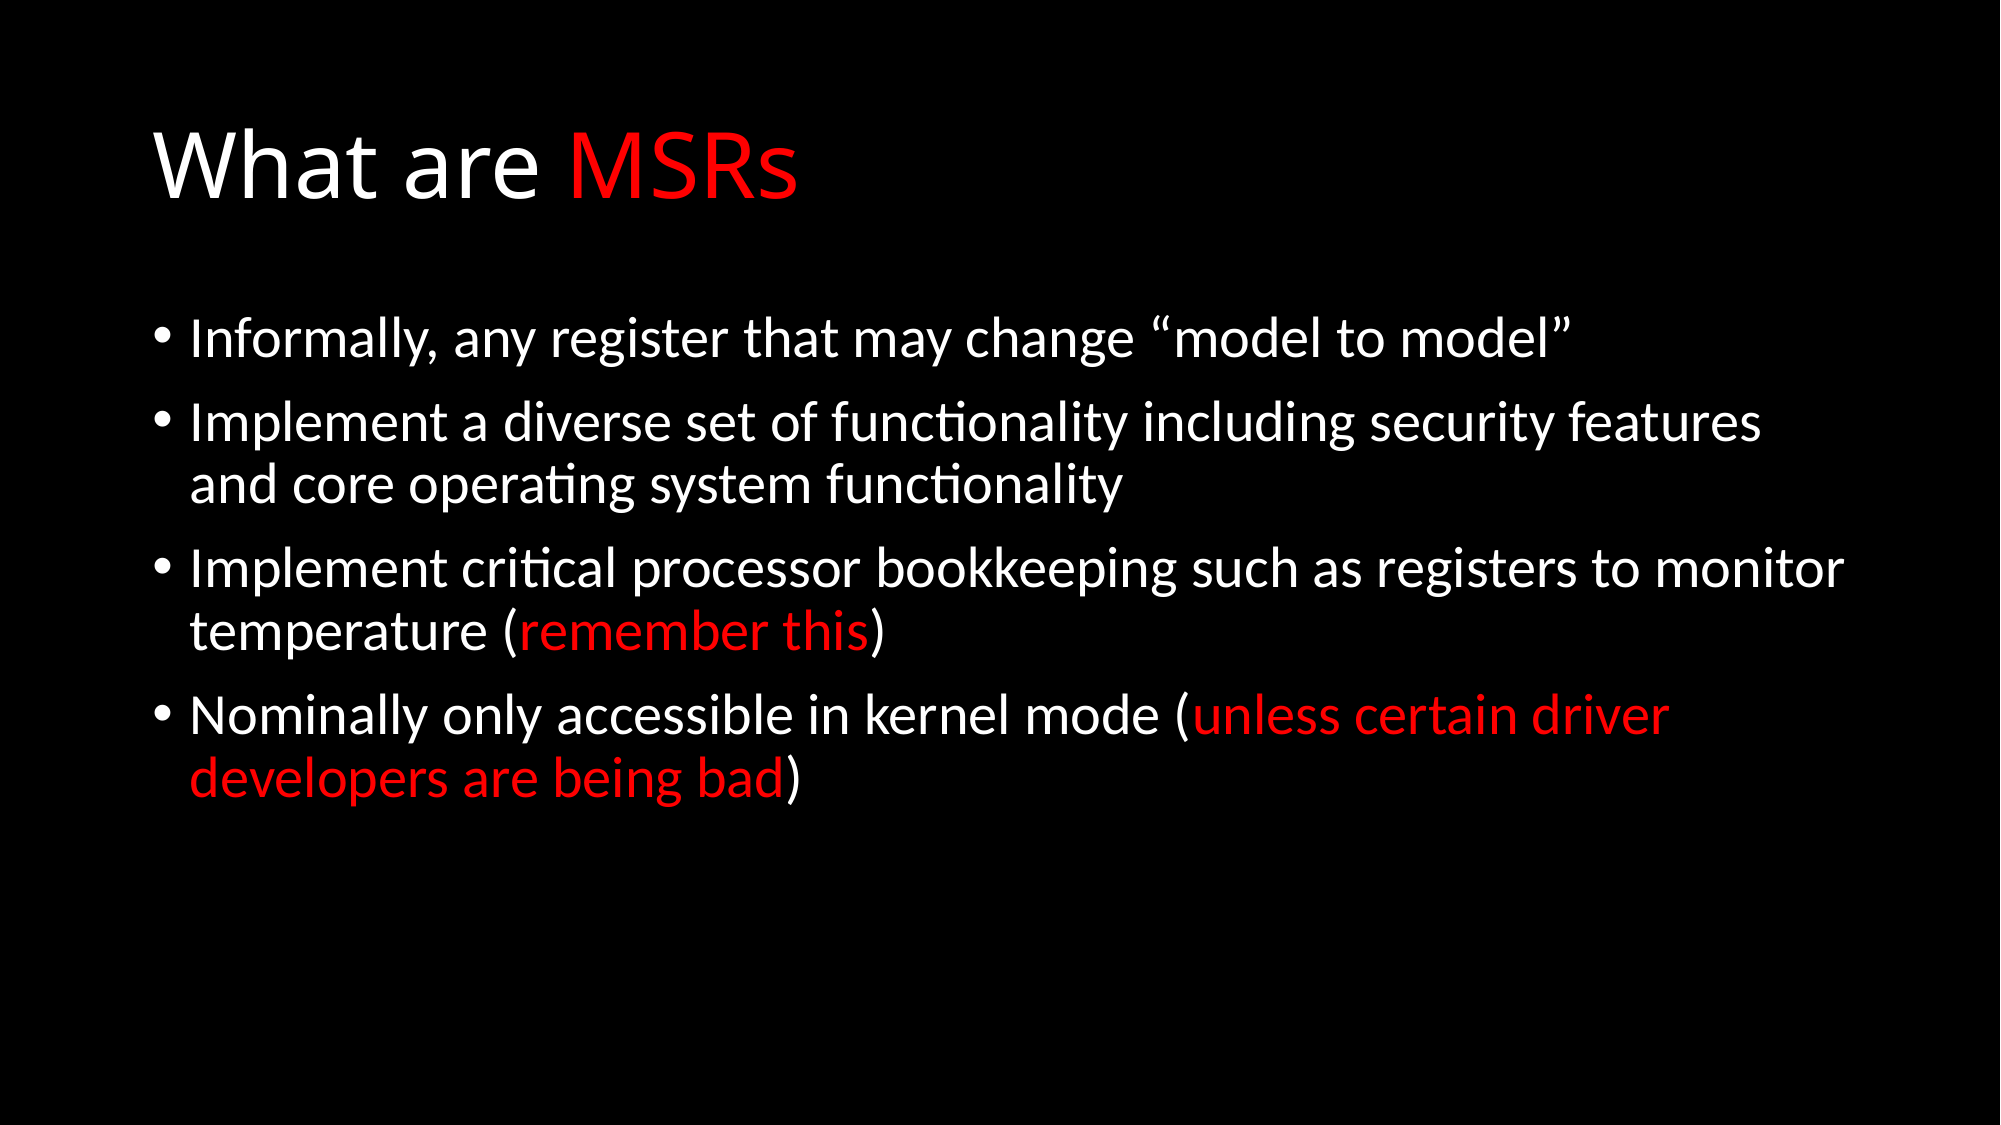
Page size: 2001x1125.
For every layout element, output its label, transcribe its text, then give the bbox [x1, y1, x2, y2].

list Informally, any register that may change “model to model” Implement a diverse set of functionality including security features and core operating system functionality Implement critical processor bookkeeping such as registers to monitor temperature (remember this) Nominally only accessible in kernel mode (unless certain driver developers are being bad) [137, 299, 1863, 1014]
title What are MSRs [137, 59, 1863, 278]
